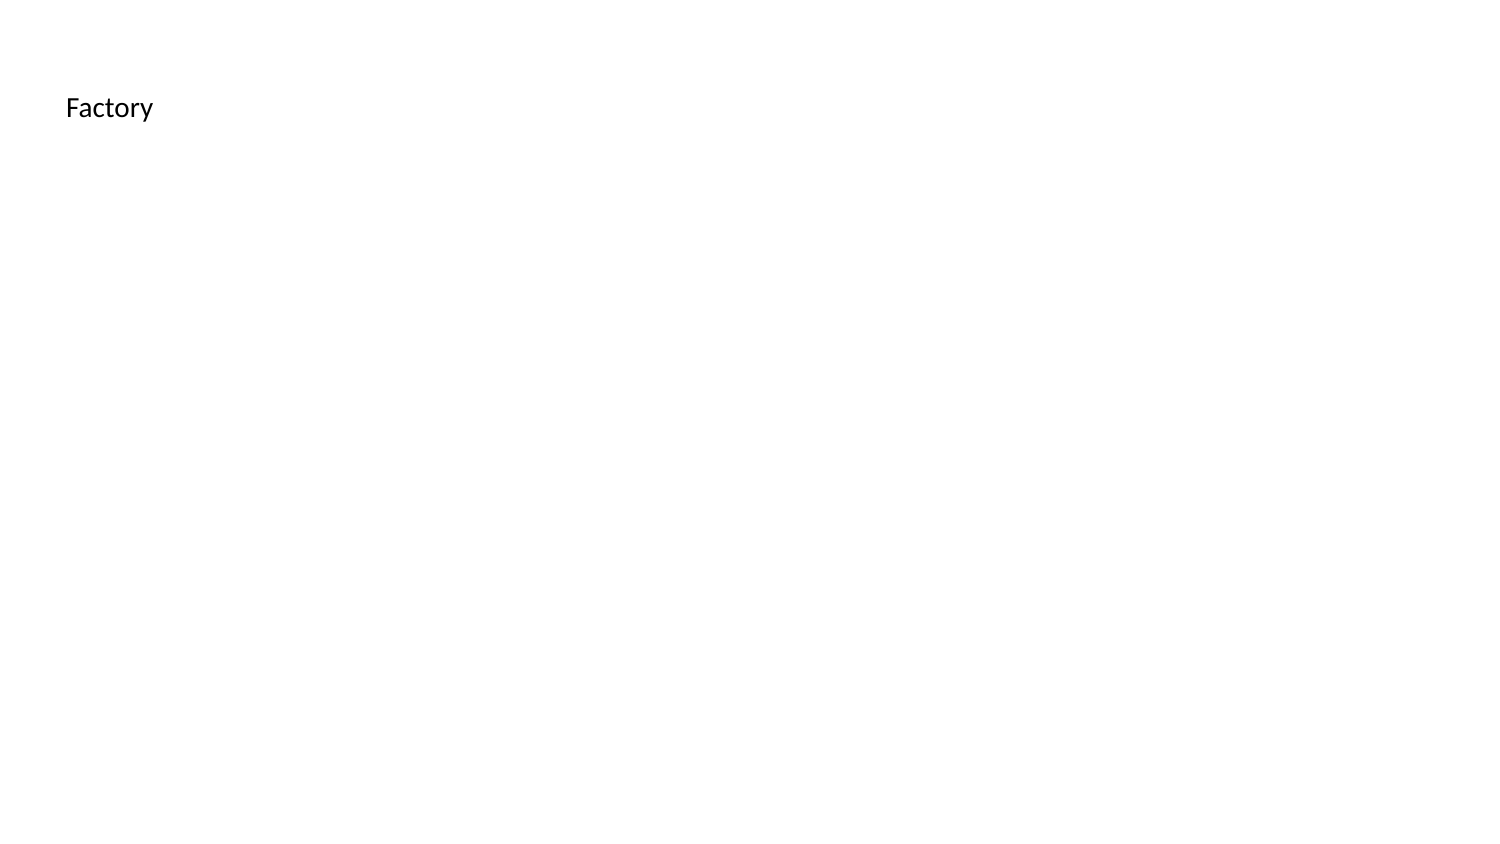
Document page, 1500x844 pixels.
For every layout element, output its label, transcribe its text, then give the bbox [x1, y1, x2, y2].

title Factory [51, 72, 1449, 167]
